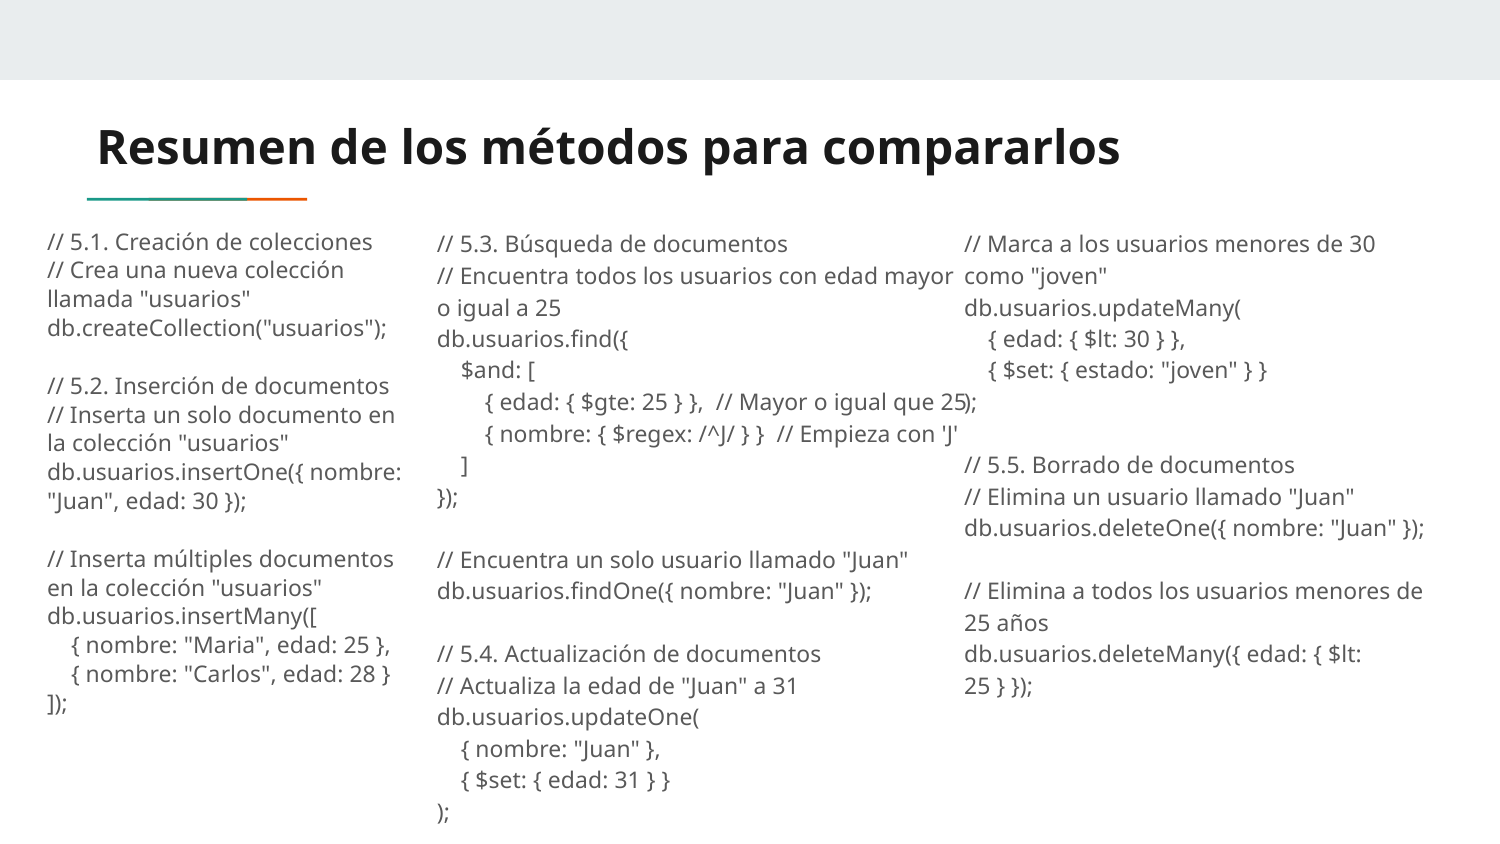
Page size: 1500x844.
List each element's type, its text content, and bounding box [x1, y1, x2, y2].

text_box // 5.3. Búsqueda de documentos // Encuentra todos los usuarios con edad mayor o igual a 25 db.usuarios.find({ $and: [ { edad: { $gte: 25 } }, // Mayor o igual que 25 { nombre: { $regex: /^J/ } } // Empieza con 'J' ] }); // Encuentra un solo usuario llamado "Juan" db.usuarios.findOne({ nombre: "Juan" }); // 5.4. Actualización de documentos // Actualiza la edad de "Juan" a 31 db.usuarios.updateOne( { nombre: "Juan" }, { $set: { edad: 31 } } ); [421, 210, 983, 844]
list // 5.1. Creación de colecciones // Crea una nueva colección llamada "usuarios" db.createCollection("usuarios"); // 5.2. Inserción de documentos // Inserta un solo documento en la colección "usuarios" db.usuarios.insertOne({ nombre: "Juan", edad: 30 }); // Inserta múltiples documentos en la colección "usuarios" db.usuarios.insertMany([ { nombre: "Maria", edad: 25 }, { nombre: "Carlos", edad: 28 } ]); [32, 210, 421, 688]
title Resumen de los métodos para compararlos [81, 101, 1343, 190]
text_box // Marca a los usuarios menores de 30 como "joven" db.usuarios.updateMany( { edad: { $lt: 30 } }, { $set: { estado: "joven" } } ); // 5.5. Borrado de documentos // Elimina un usuario llamado "Juan" db.usuarios.deleteOne({ nombre: "Juan" }); // Elimina a todos los usuarios menores de 25 años db.usuarios.deleteMany({ edad: { $lt: 25 } }); [949, 210, 1442, 746]
